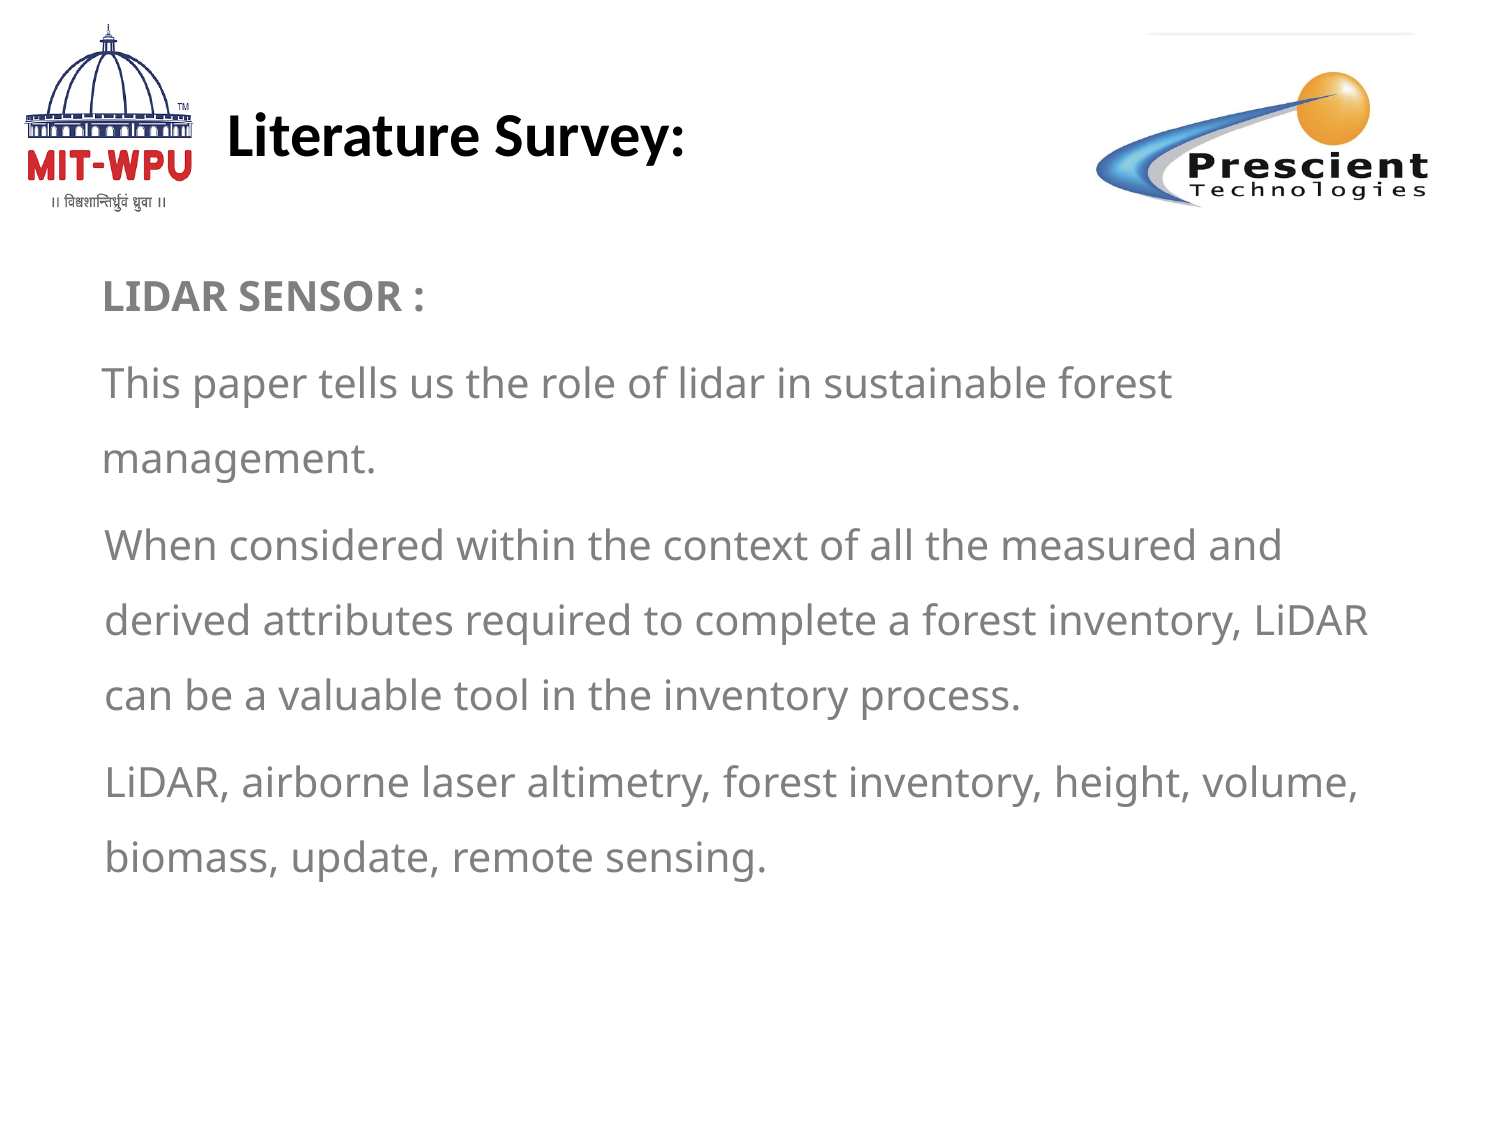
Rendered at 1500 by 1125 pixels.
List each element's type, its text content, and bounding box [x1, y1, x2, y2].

picture [1078, 35, 1463, 226]
picture [24, 24, 213, 213]
title Literature Survey: [216, 53, 1062, 184]
list LIDAR SENSOR : This paper tells us the role of lidar in sustainable forest management. When considered within the context of all the measured and derived attributes required to complete a forest inventory, LiDAR can be a valuable tool in the inventory process. LiDAR, airborne laser altimetry, forest inventory, height, volume, biomass, update, remote sensing. [67, 212, 1447, 1013]
